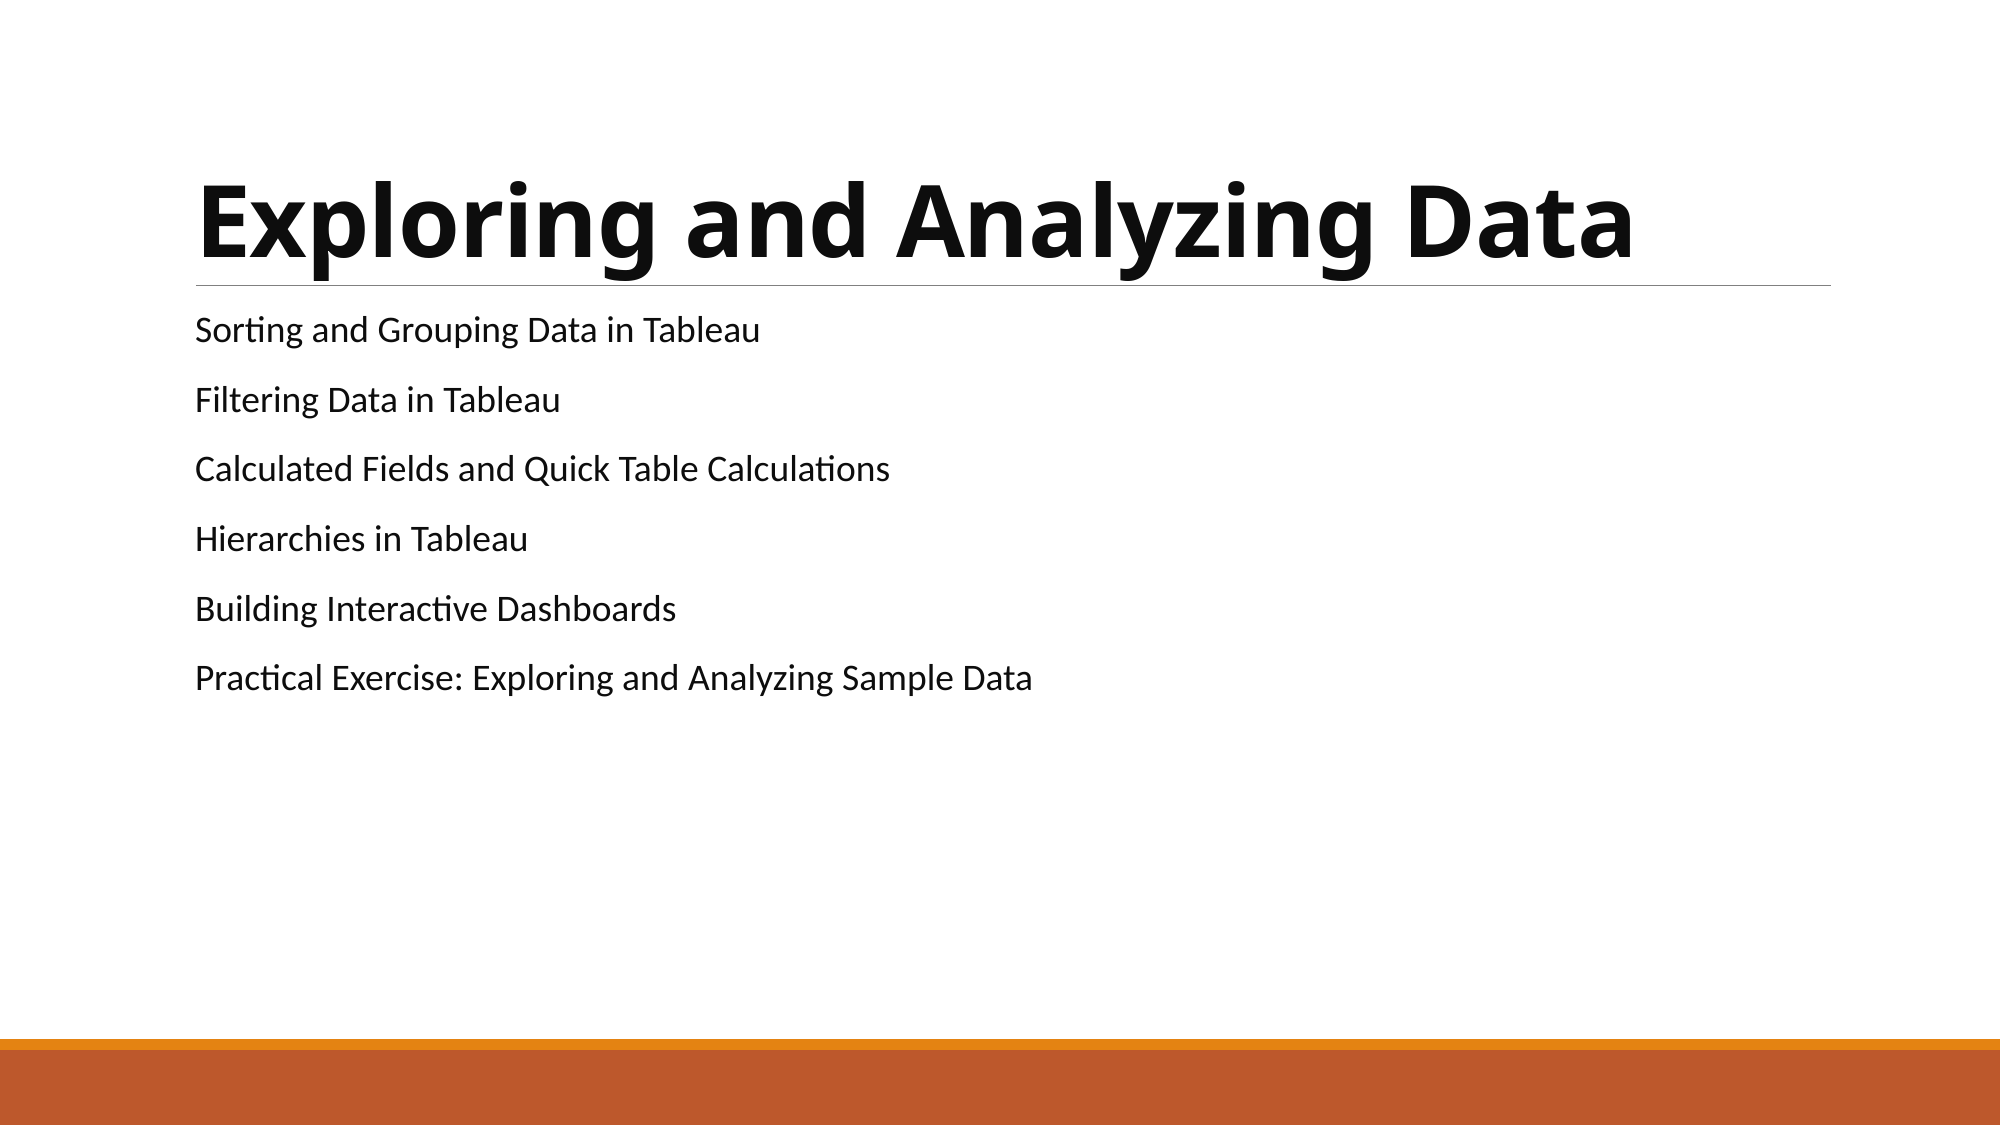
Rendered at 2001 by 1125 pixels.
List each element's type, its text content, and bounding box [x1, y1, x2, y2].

title Exploring and Analyzing Data [180, 47, 1830, 285]
list Sorting and Grouping Data in Tableau Filtering Data in Tableau Calculated Fields and Quick Table Calculations Hierarchies in Tableau Building Interactive Dashboards Practical Exercise: Exploring and Analyzing Sample Data [180, 302, 1830, 963]
